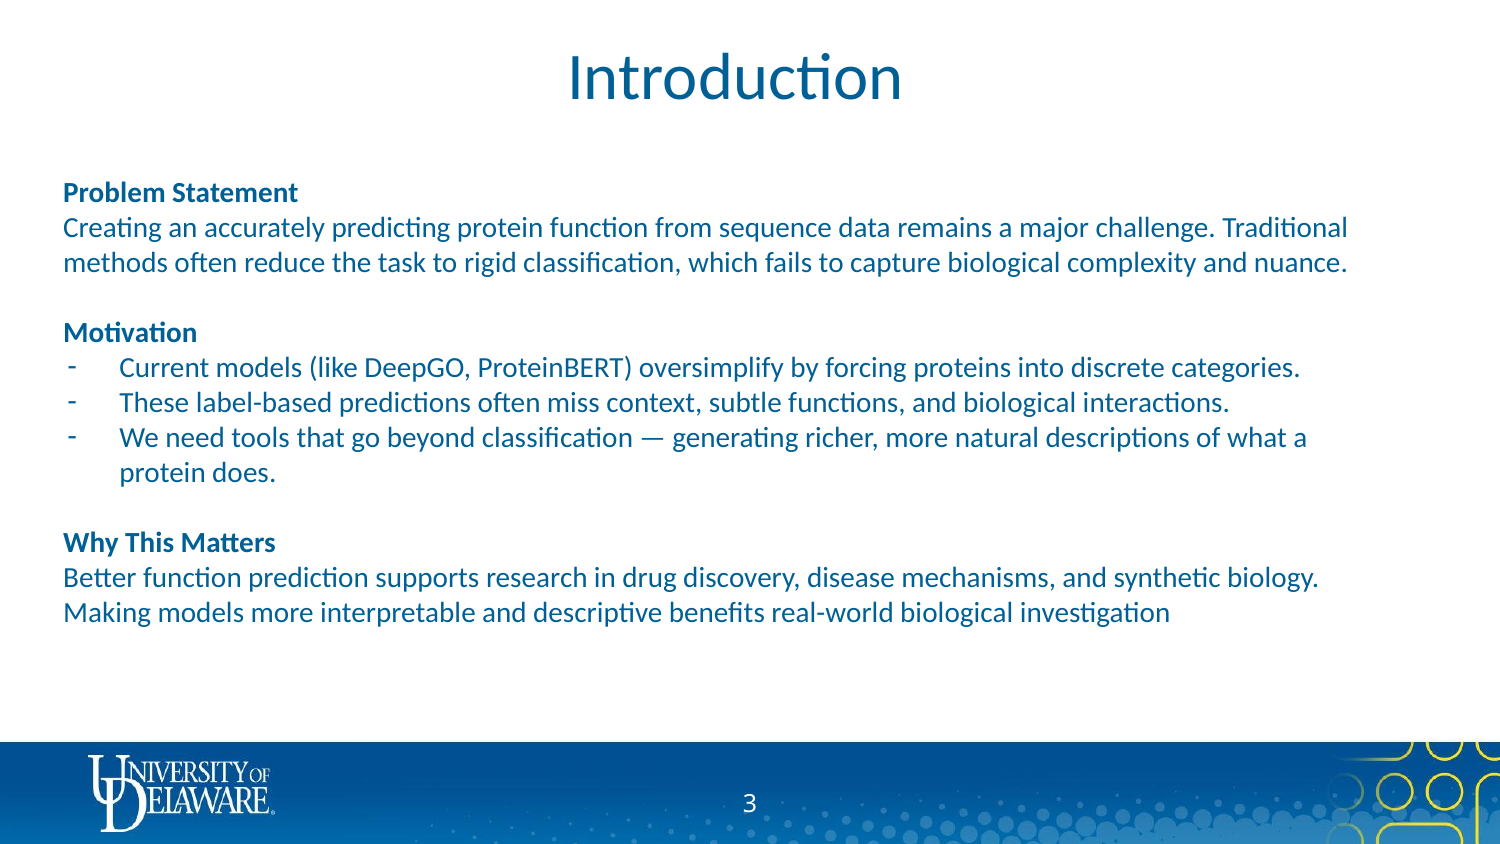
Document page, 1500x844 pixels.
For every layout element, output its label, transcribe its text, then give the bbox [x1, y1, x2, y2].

title Introduction [60, 11, 1411, 134]
slide_number 2 [575, 782, 925, 828]
list Problem Statement Creating an accurately predicting protein function from sequence data remains a major challenge. Traditional methods often reduce the task to rigid classification, which fails to capture biological complexity and nuance. Motivation Current models (like DeepGO, ProteinBERT) oversimplify by forcing proteins into discrete categories. These label-based predictions often miss context, subtle functions, and biological interactions. We need tools that go beyond classification — generating richer, more natural descriptions of what a protein does. Why This Matters Better function prediction supports research in drug discovery, disease mechanisms, and synthetic biology. Making models more interpretable and descriptive benefits real-world biological investigation [29, 165, 1380, 669]
picture [0, 0, 1500, 844]
